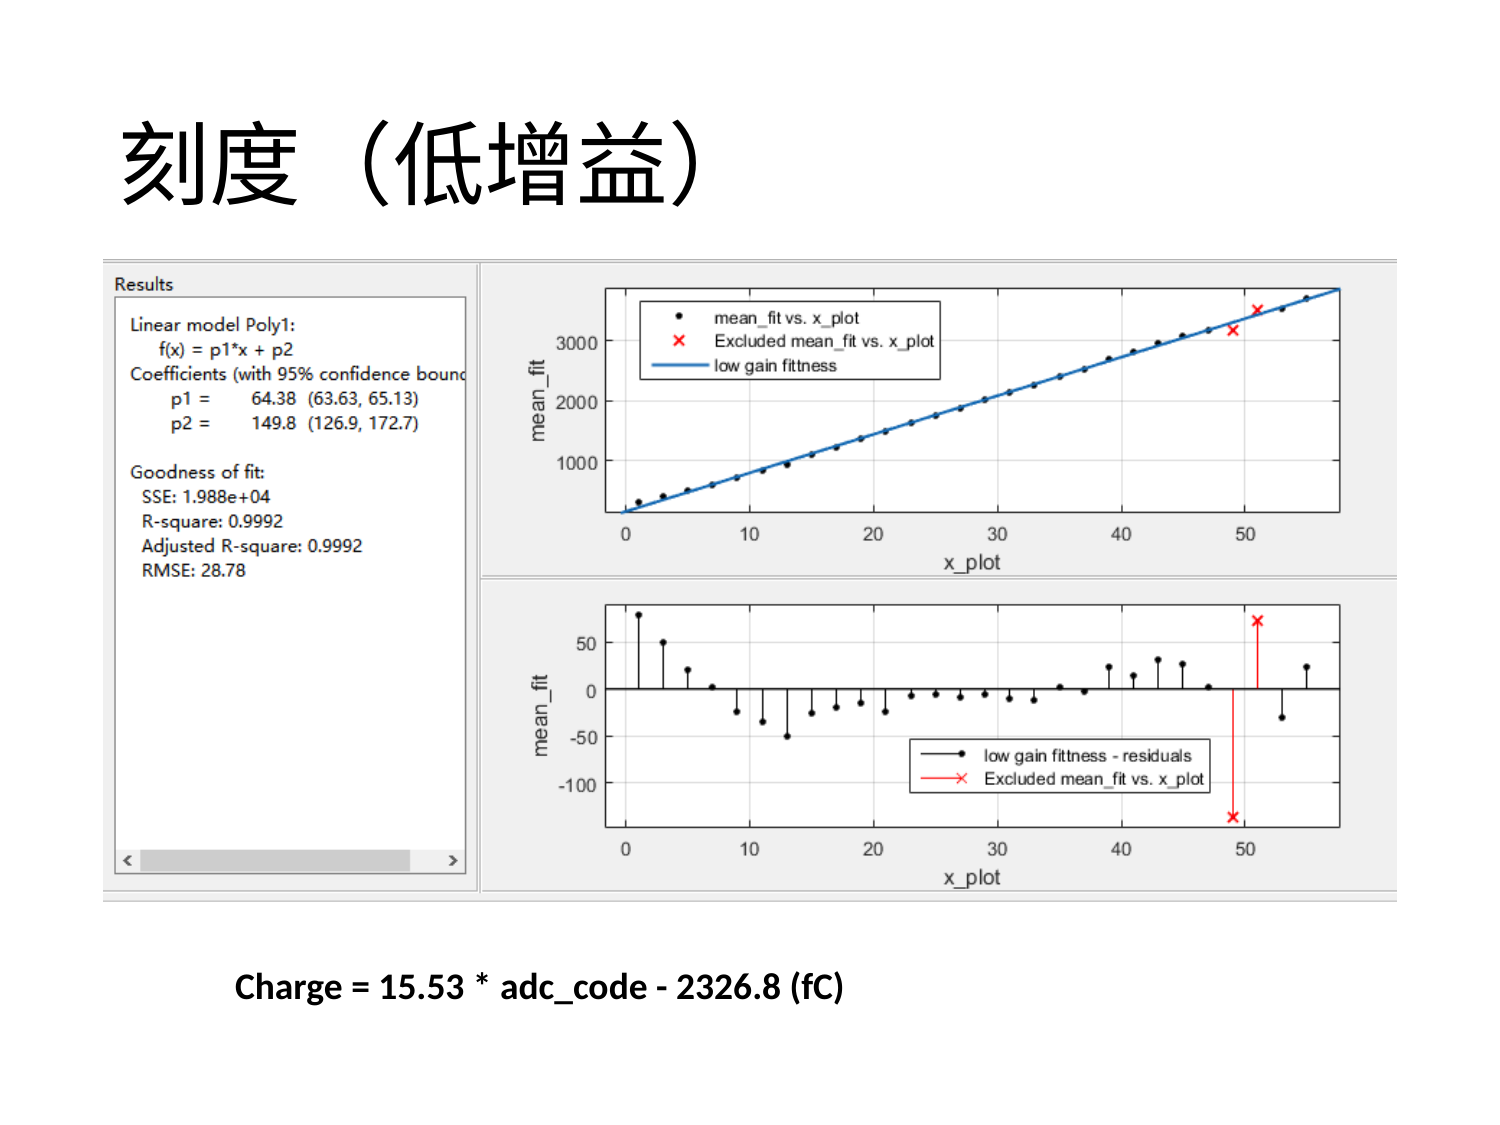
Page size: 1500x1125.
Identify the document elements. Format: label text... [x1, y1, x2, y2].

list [103, 259, 1397, 902]
title 刻度（低增益） [103, 59, 1397, 259]
text_box Charge = 15.53 * adc_code - 2326.8 (fC) [220, 955, 869, 1015]
